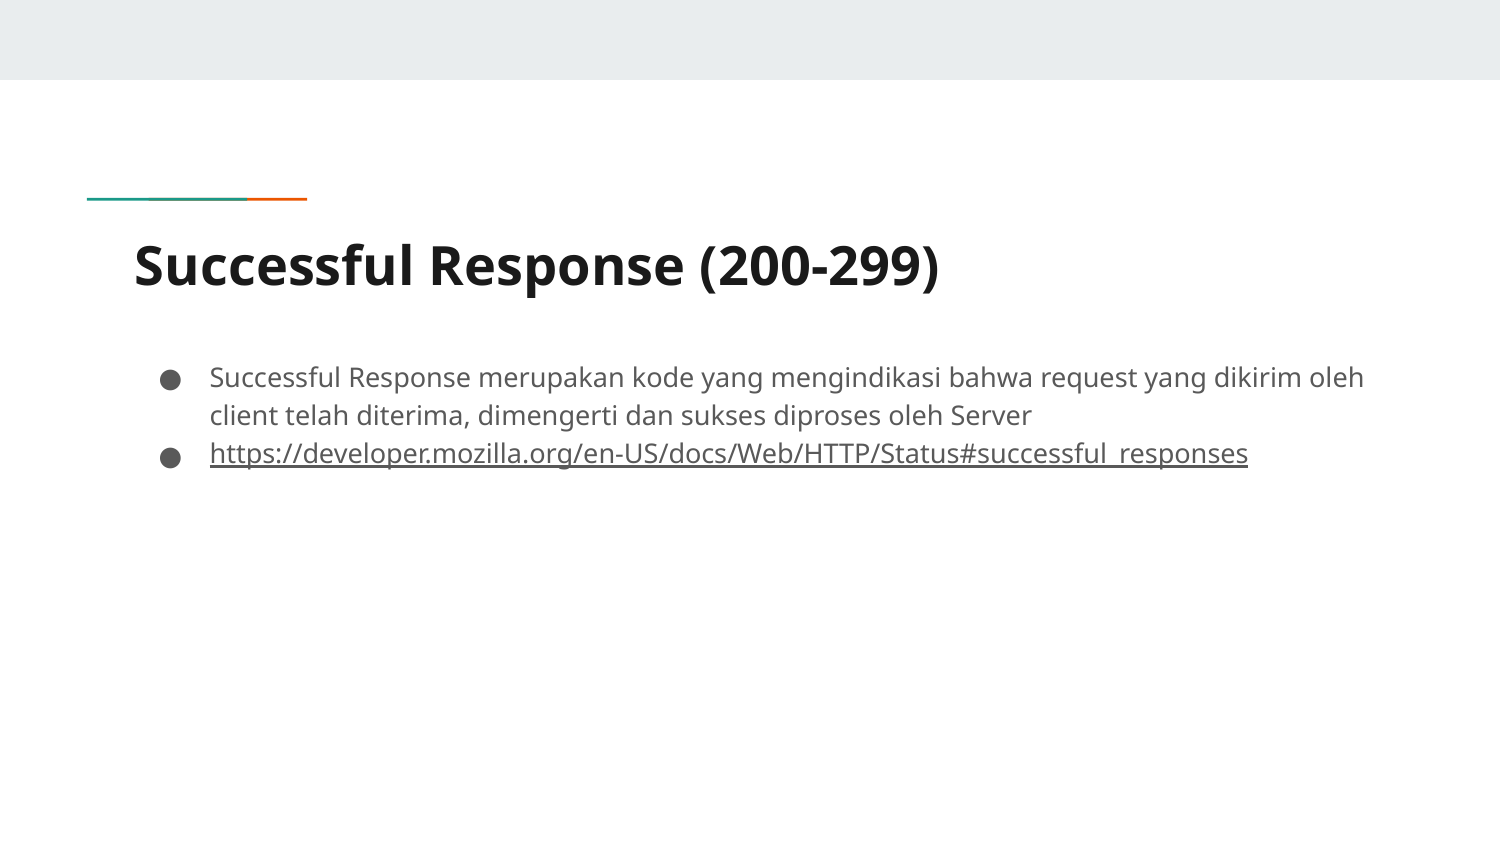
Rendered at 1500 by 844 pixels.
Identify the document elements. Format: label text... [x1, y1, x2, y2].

title Successful Response (200-299) [119, 216, 1381, 305]
list Successful Response merupakan kode yang mengindikasi bahwa request yang dikirim oleh client telah diterima, dimengerti dan sukses diproses oleh Server https://developer.mozilla.org/en-US/docs/Web/HTTP/Status#successful_responses [119, 341, 1381, 712]
